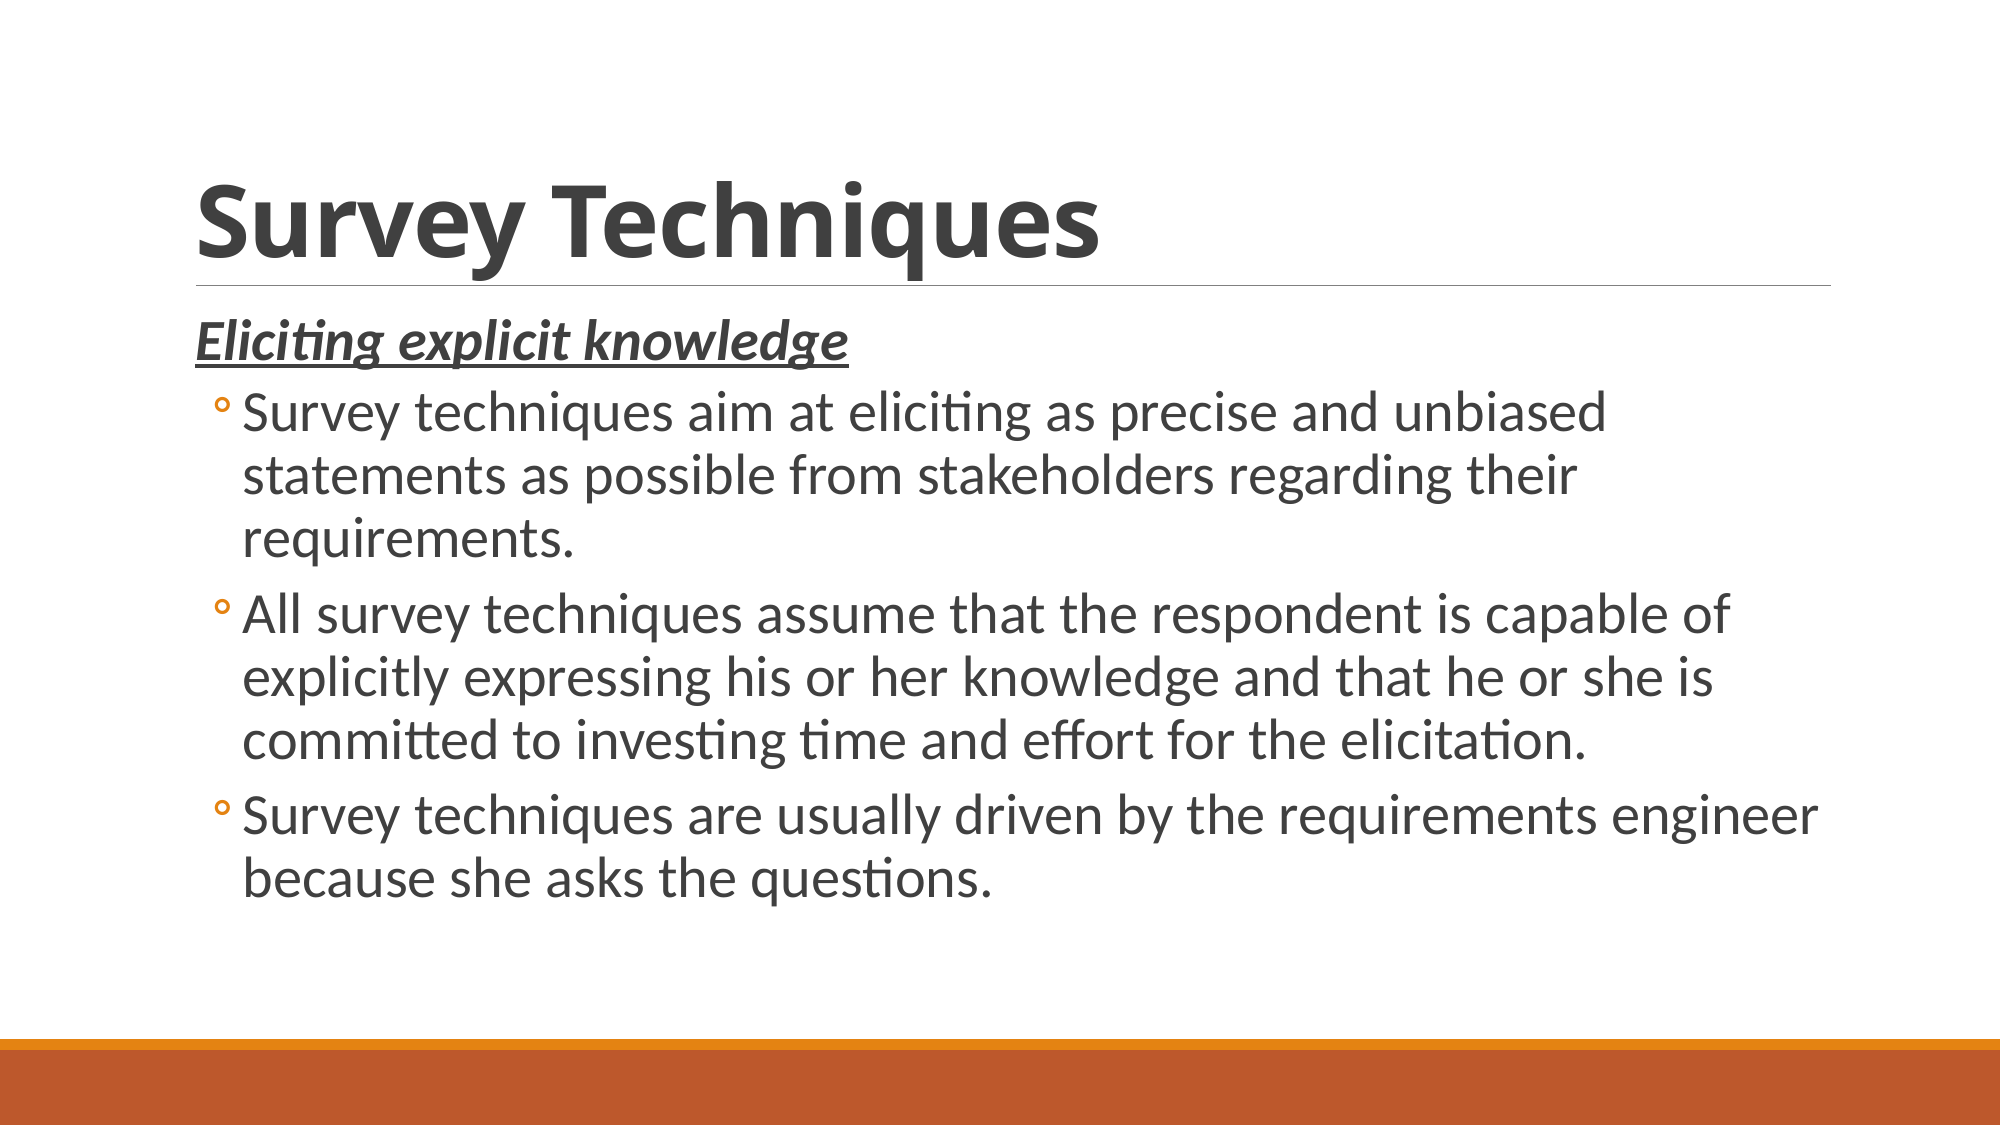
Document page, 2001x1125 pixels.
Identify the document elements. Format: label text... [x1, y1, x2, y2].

list Eliciting explicit knowledge Survey techniques aim at eliciting as precise and unbiased statements as possible from stakeholders regarding their requirements. All survey techniques assume that the respondent is capable of explicitly expressing his or her knowledge and that he or she is committed to investing time and effort for the elicitation. Survey techniques are usually driven by the requirements engineer because she asks the questions. [180, 302, 1830, 963]
title Survey Techniques [180, 47, 1830, 285]
